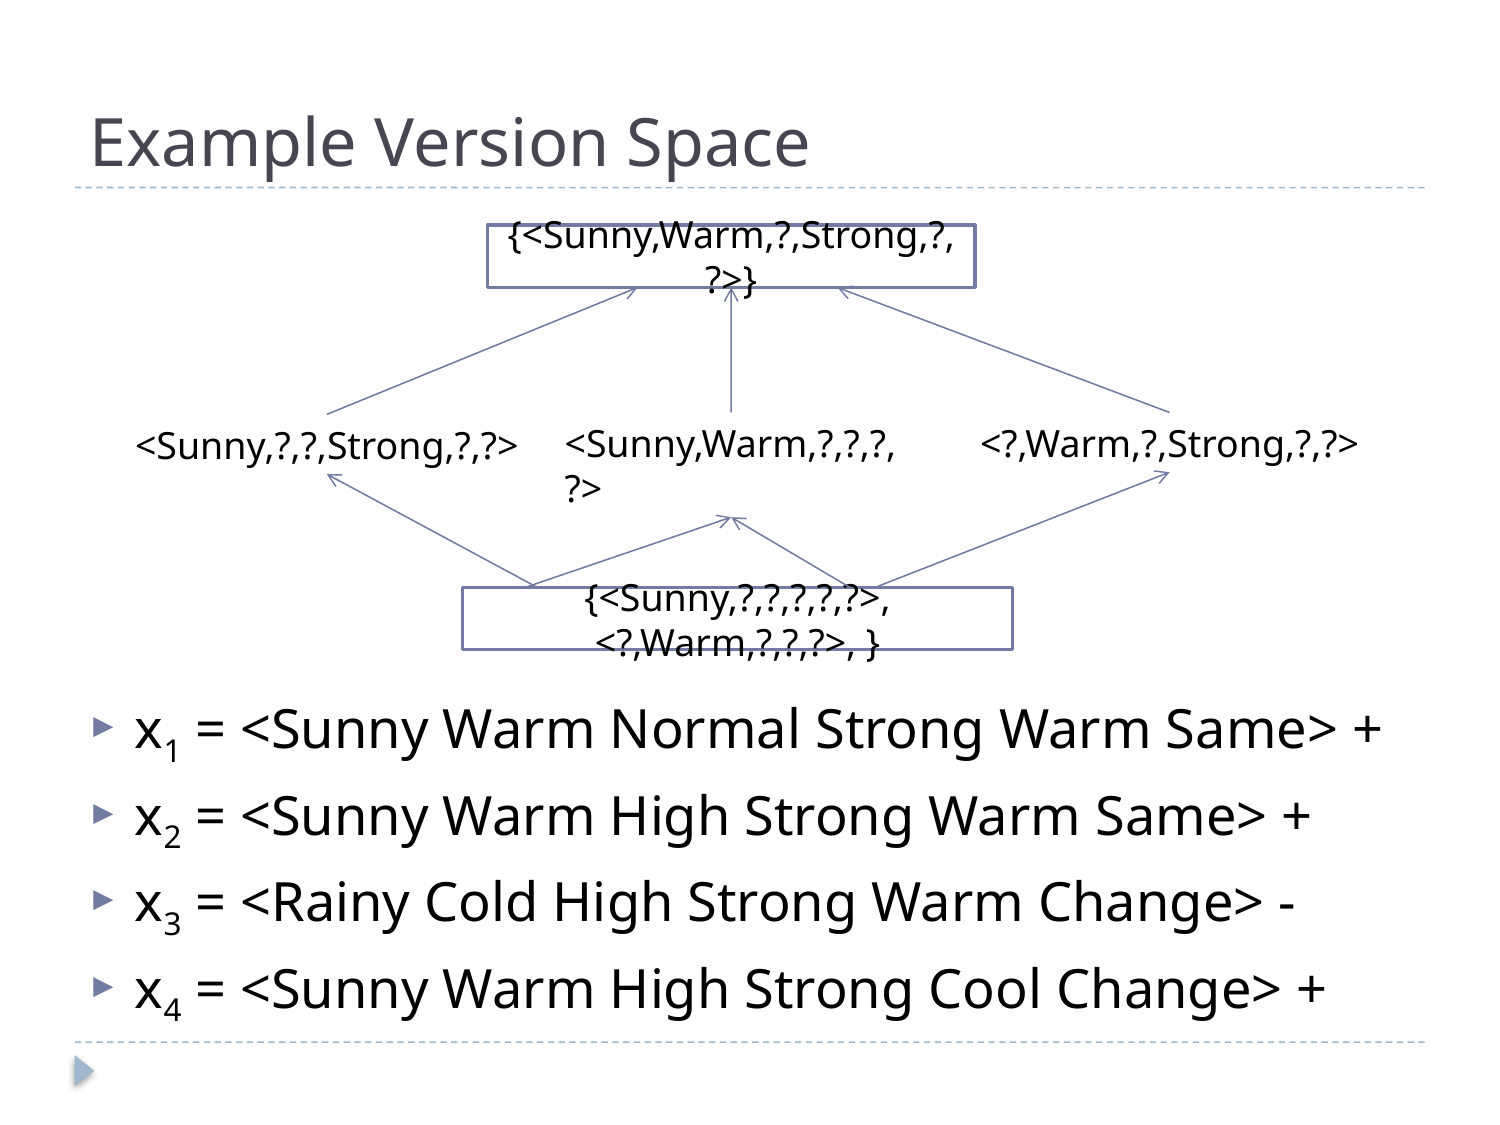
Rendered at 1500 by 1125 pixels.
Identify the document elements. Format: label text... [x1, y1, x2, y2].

list x1 = <Sunny Warm Normal Strong Warm Same> + x2 = <Sunny Warm High Strong Warm Same> + x3 = <Rainy Cold High Strong Warm Change> - x4 = <Sunny Warm High Strong Cool Change> + [75, 687, 1425, 1010]
text_box {<Sunny,Warm,?,Strong,?,?>} [551, 223, 934, 289]
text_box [732, 472, 851, 588]
title Example Version Space [75, 24, 1425, 188]
text_box <?,Warm,?,Strong,?,?> [1072, 412, 1374, 473]
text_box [542, 472, 732, 588]
text_box {<Sunny,?,?,?,?,?>, <?,Warm,?,?,?>, } [461, 586, 1014, 651]
text_box <Sunny,Warm,?,?,?,?> [551, 412, 913, 518]
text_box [874, 472, 1170, 588]
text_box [940, 183, 1067, 517]
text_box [326, 474, 538, 588]
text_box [418, 195, 546, 507]
text_box <Sunny,?,?,Strong,?,?> [120, 414, 412, 475]
